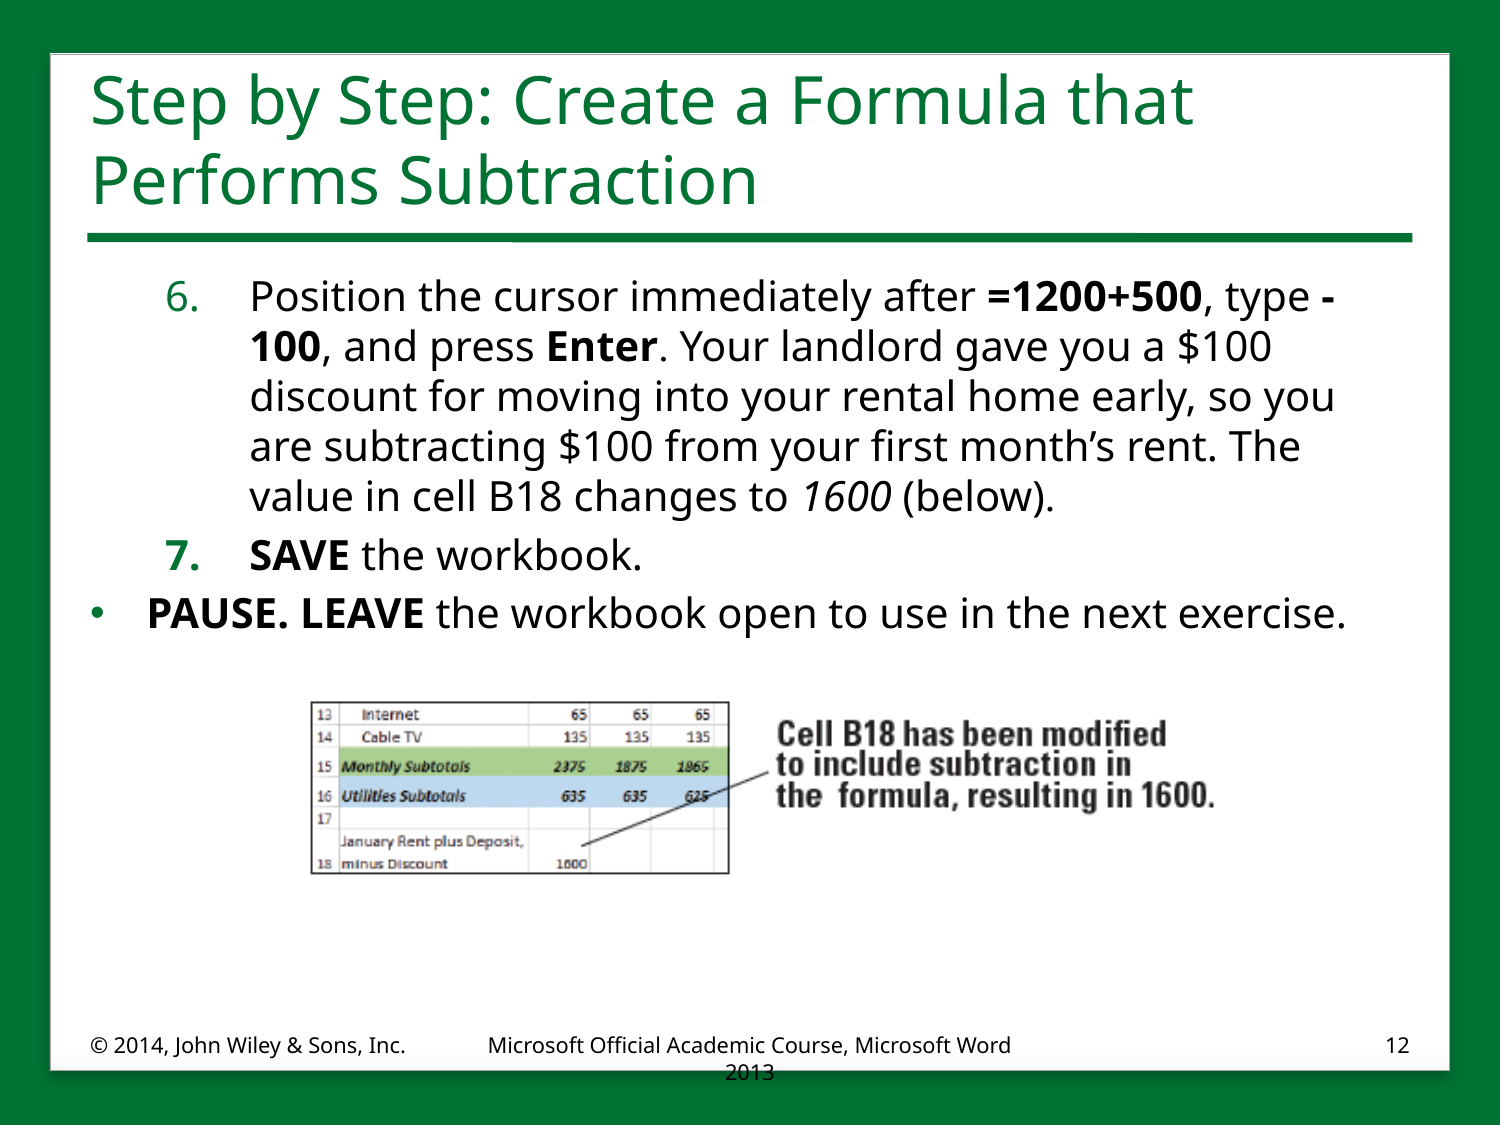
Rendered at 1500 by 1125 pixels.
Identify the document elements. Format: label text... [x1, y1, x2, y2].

slide_number © 2014, John Wiley & Sons, Inc. [74, 1024, 426, 1103]
footer Microsoft Official Academic Course, Microsoft Word 2013 [449, 1024, 1051, 1103]
list Position the cursor immediately after =1200+500, type -100, and press Enter. Your landlord gave you a $100 discount for moving into your rental home early, so you are subtracting $100 from your first month’s rent. The value in cell B18 changes to 1600 (below). SAVE the workbook. PAUSE. LEAVE the workbook open to use in the next exercise. [75, 262, 1425, 1063]
title Step by Step: Create a Formula that Performs Subtraction [74, 74, 1426, 226]
slide_number 12 [1074, 1024, 1426, 1103]
picture [299, 687, 1239, 898]
